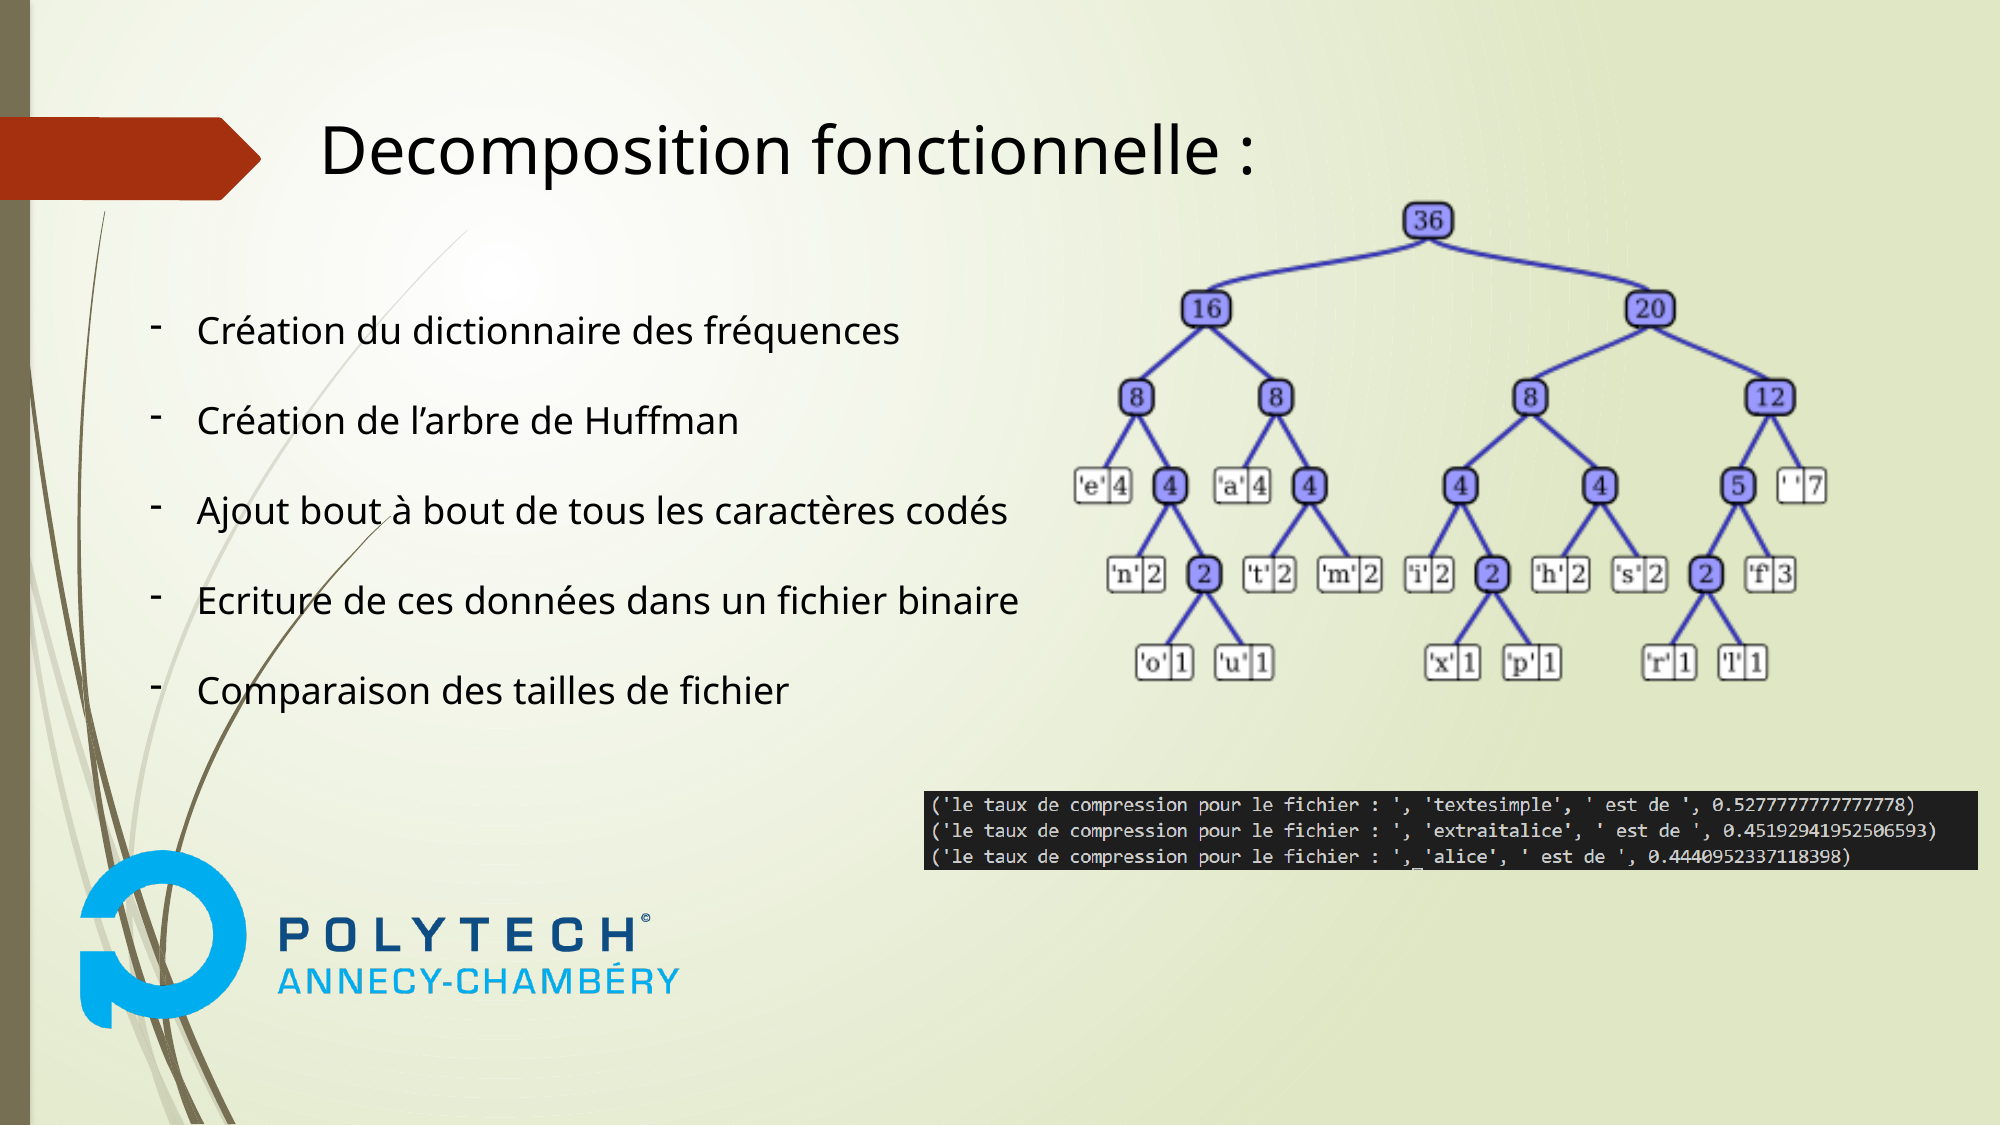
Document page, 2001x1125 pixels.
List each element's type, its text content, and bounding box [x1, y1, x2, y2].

picture [924, 791, 1978, 870]
text_box Decomposition fonctionnelle : [304, 100, 1752, 195]
picture [1068, 195, 1834, 689]
text_box Création du dictionnaire des fréquences Création de l’arbre de Huffman Ajout bout à bout de tous les caractères codés Ecriture de ces données dans un fichier binaire Comparaison des tailles de fichier [135, 299, 1045, 720]
picture [79, 850, 719, 1040]
